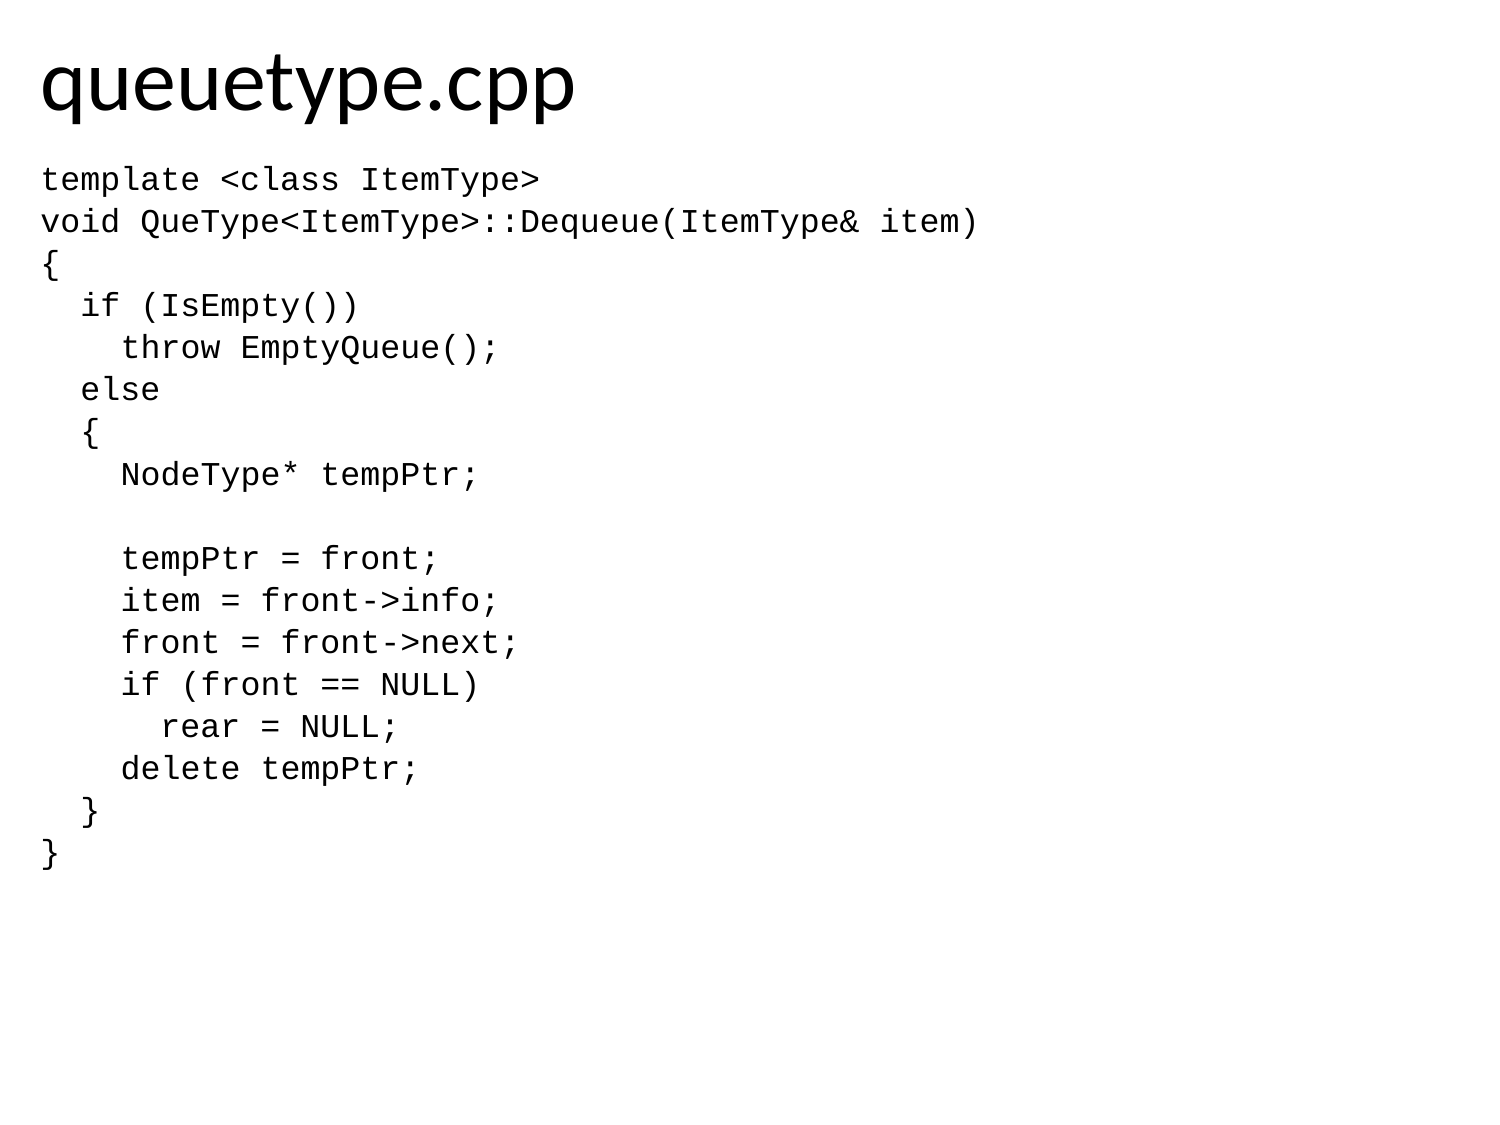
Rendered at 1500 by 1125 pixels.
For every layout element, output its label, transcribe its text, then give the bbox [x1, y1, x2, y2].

list template <class ItemType> void QueType<ItemType>::Dequeue(ItemType& item) { if (IsEmpty()) throw EmptyQueue(); else { NodeType* tempPtr; tempPtr = front; item = front->info; front = front->next; if (front == NULL) rear = NULL; delete tempPtr; } } [25, 154, 1469, 1014]
title queuetype.cpp [25, 26, 1469, 138]
